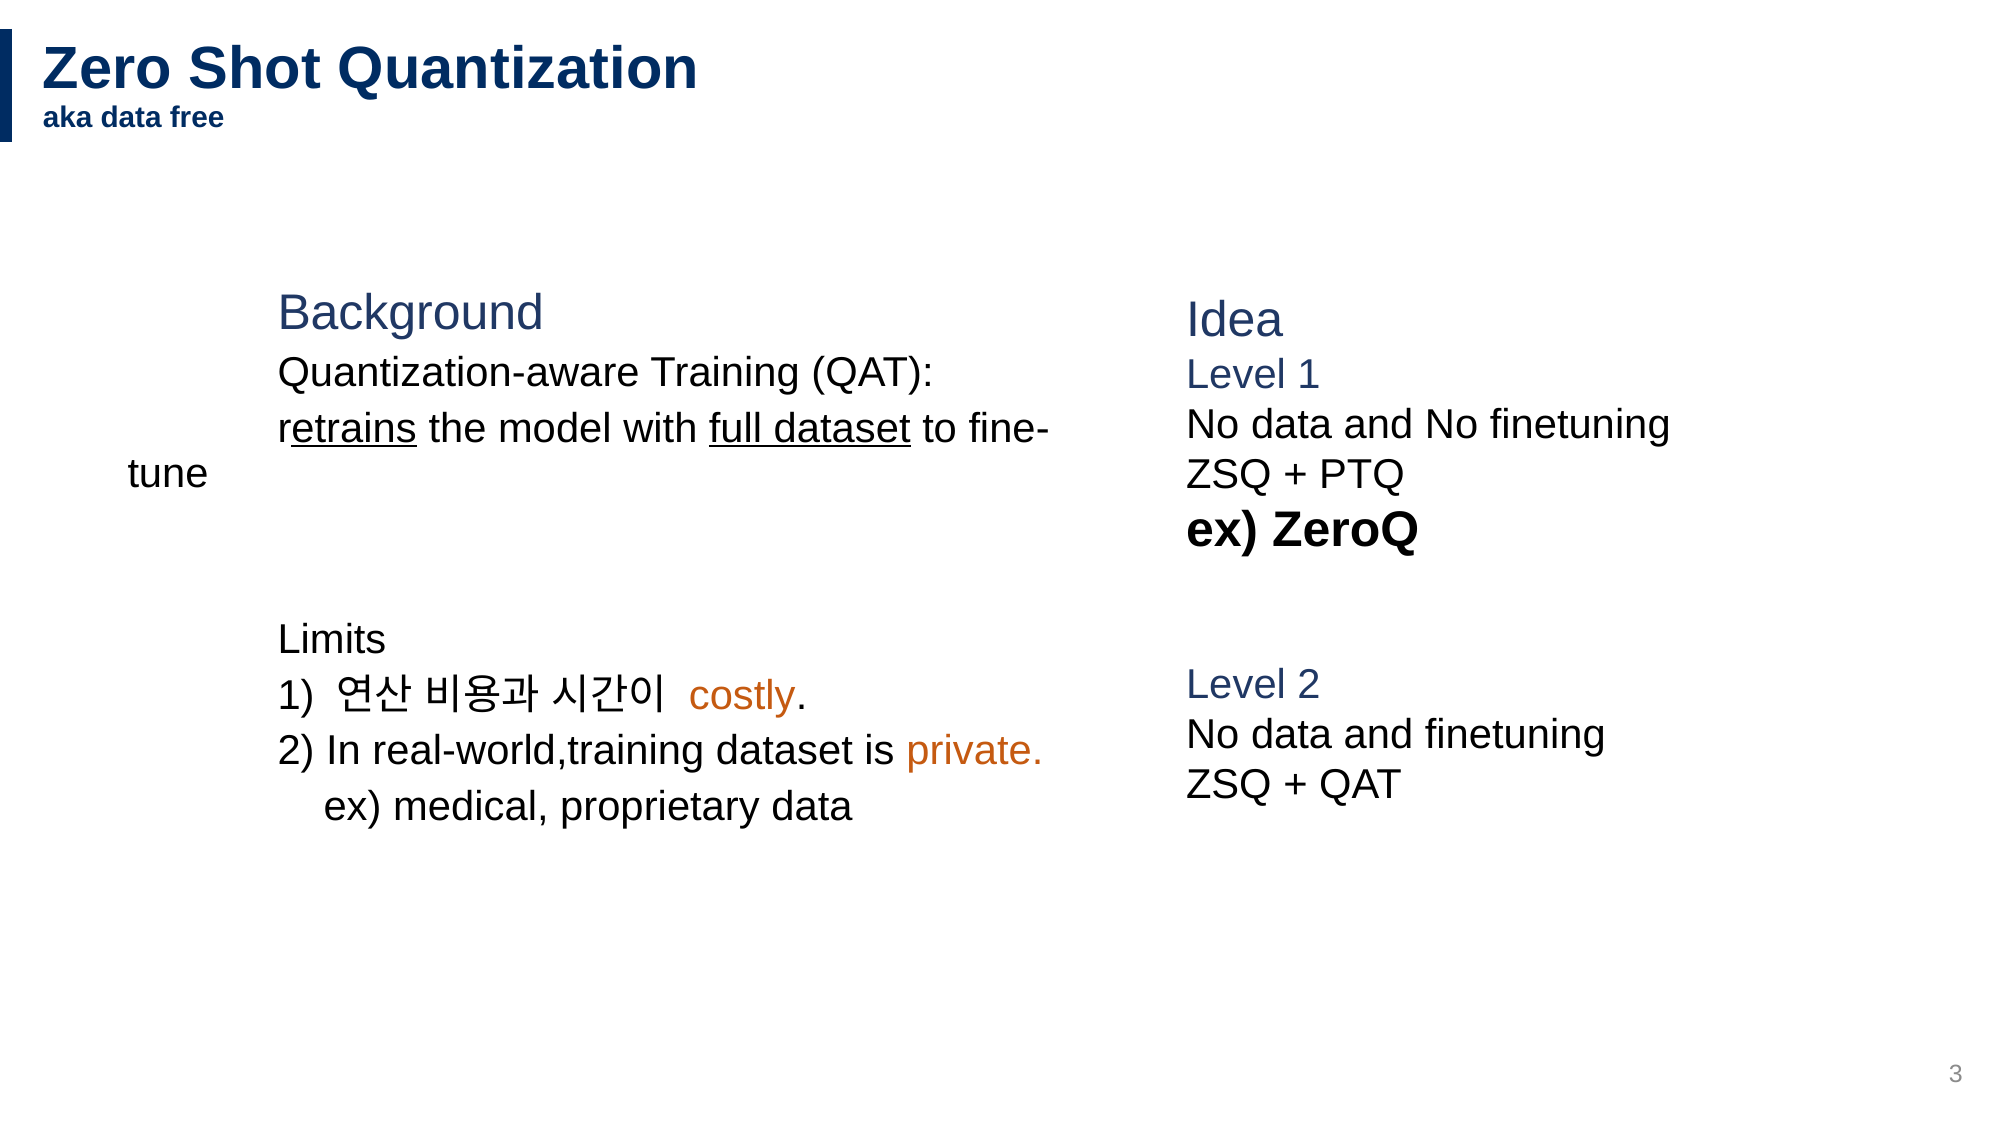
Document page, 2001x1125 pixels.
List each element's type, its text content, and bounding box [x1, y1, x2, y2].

text_box Idea Level 1 No data and No finetuning ZSQ + PTQ ex) ZeroQ Level 2 No data and finetuning ZSQ + QAT [1096, 278, 2000, 914]
list Background Quantization-aware Training (QAT): retrains the model with full dataset to fine-tune Limits 1) 연산 비용과 시간이 costly. 2) In real-world,training dataset is private. ex) medical, proprietary data [37, 279, 1144, 1041]
slide_number 3 [1527, 1042, 1978, 1103]
title Zero Shot Quantization aka data free [27, 28, 2000, 142]
